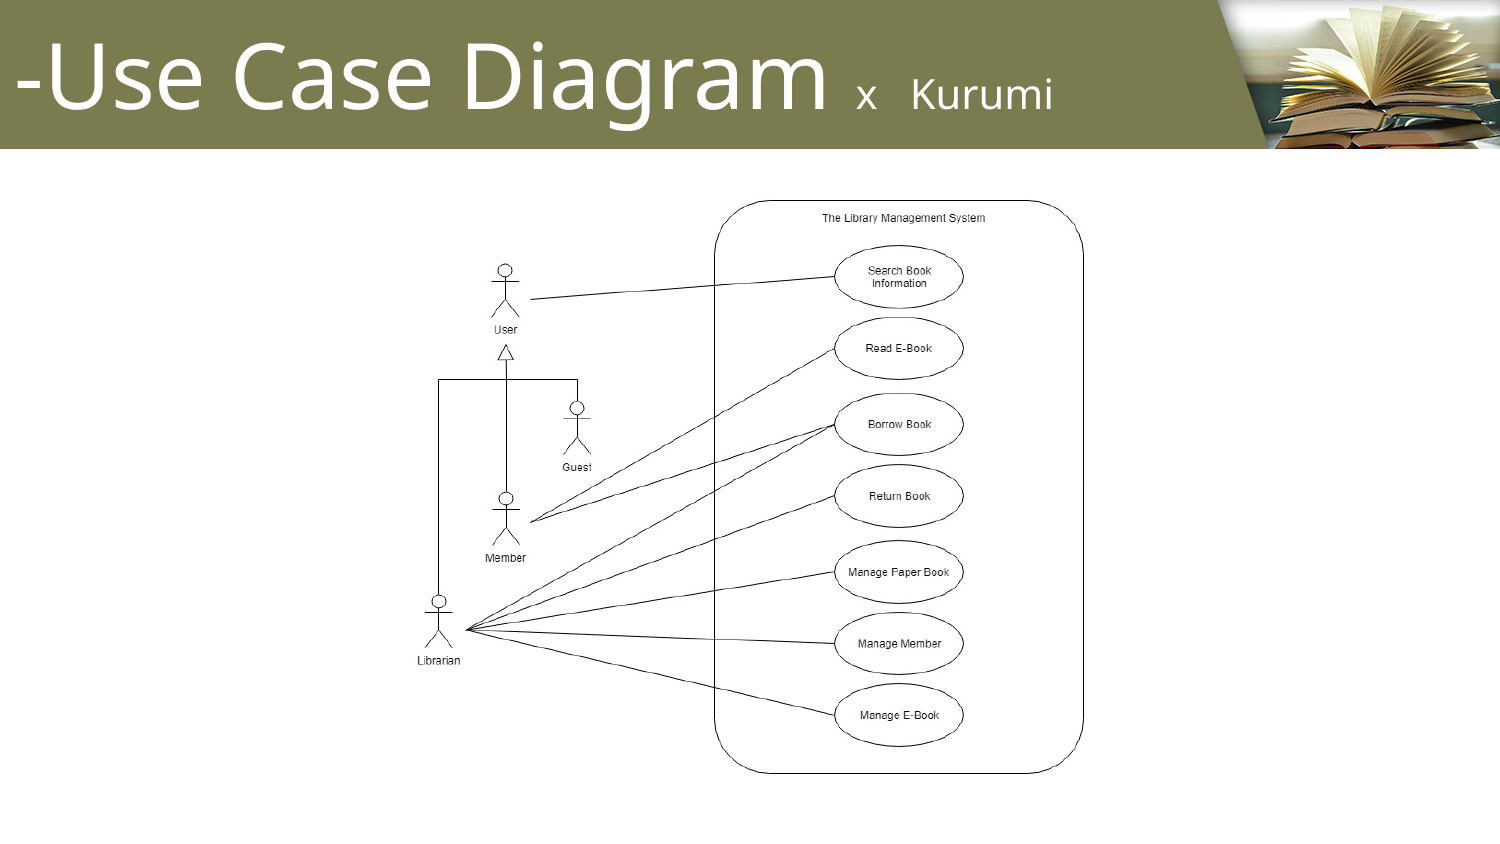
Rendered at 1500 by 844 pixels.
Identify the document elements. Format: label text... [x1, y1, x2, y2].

title -Use Case Diagram x Kurumi [0, 0, 1500, 146]
picture [0, 146, 1500, 844]
